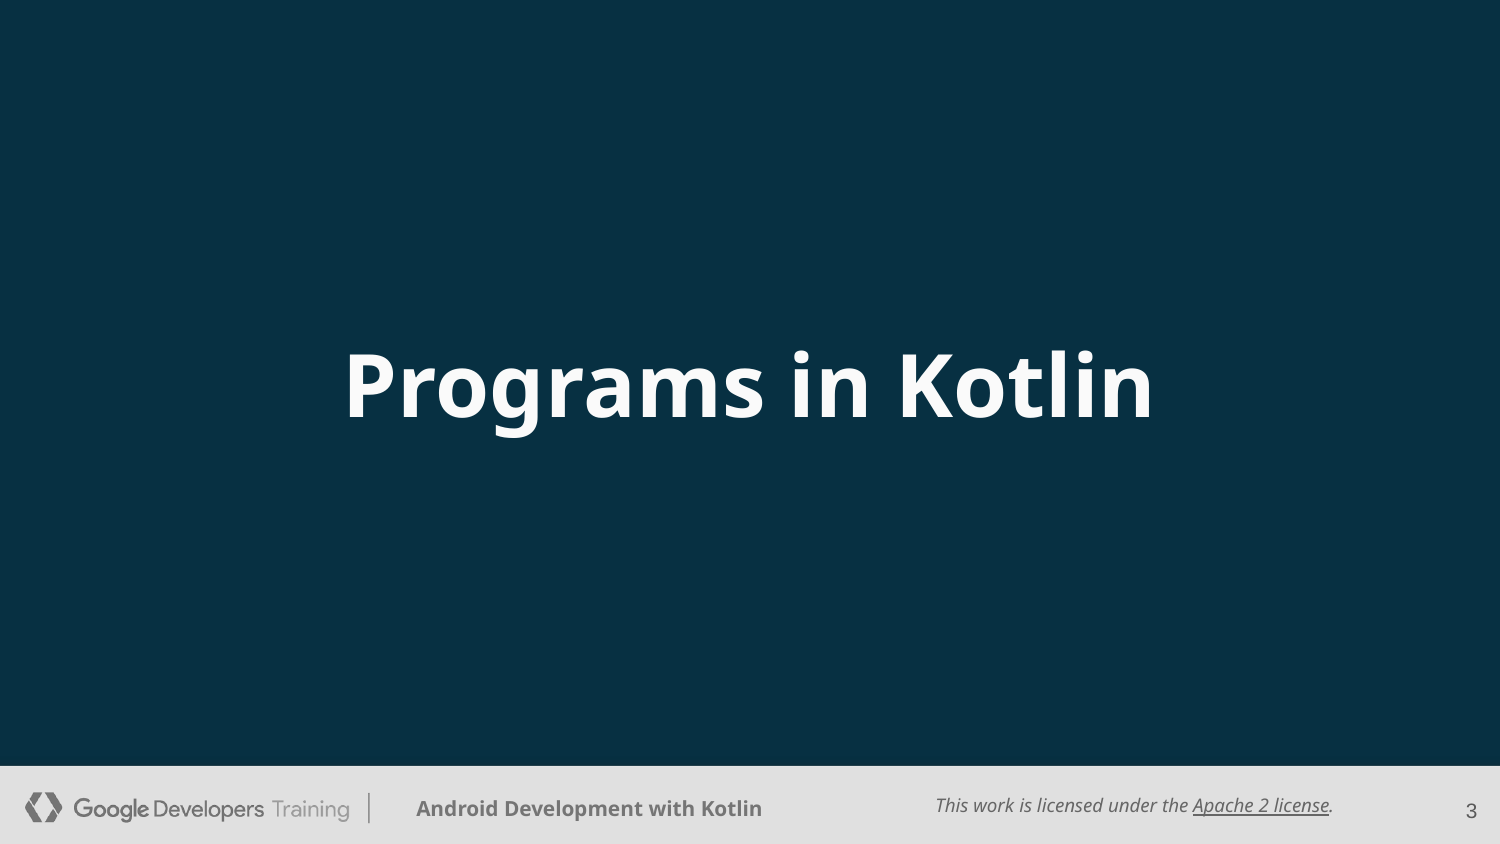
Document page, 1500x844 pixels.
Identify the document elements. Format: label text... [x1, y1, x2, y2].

title Programs in Kotlin [51, 0, 1449, 765]
slide_number ‹#› [1402, 777, 1493, 842]
picture [0, 0, 1500, 844]
